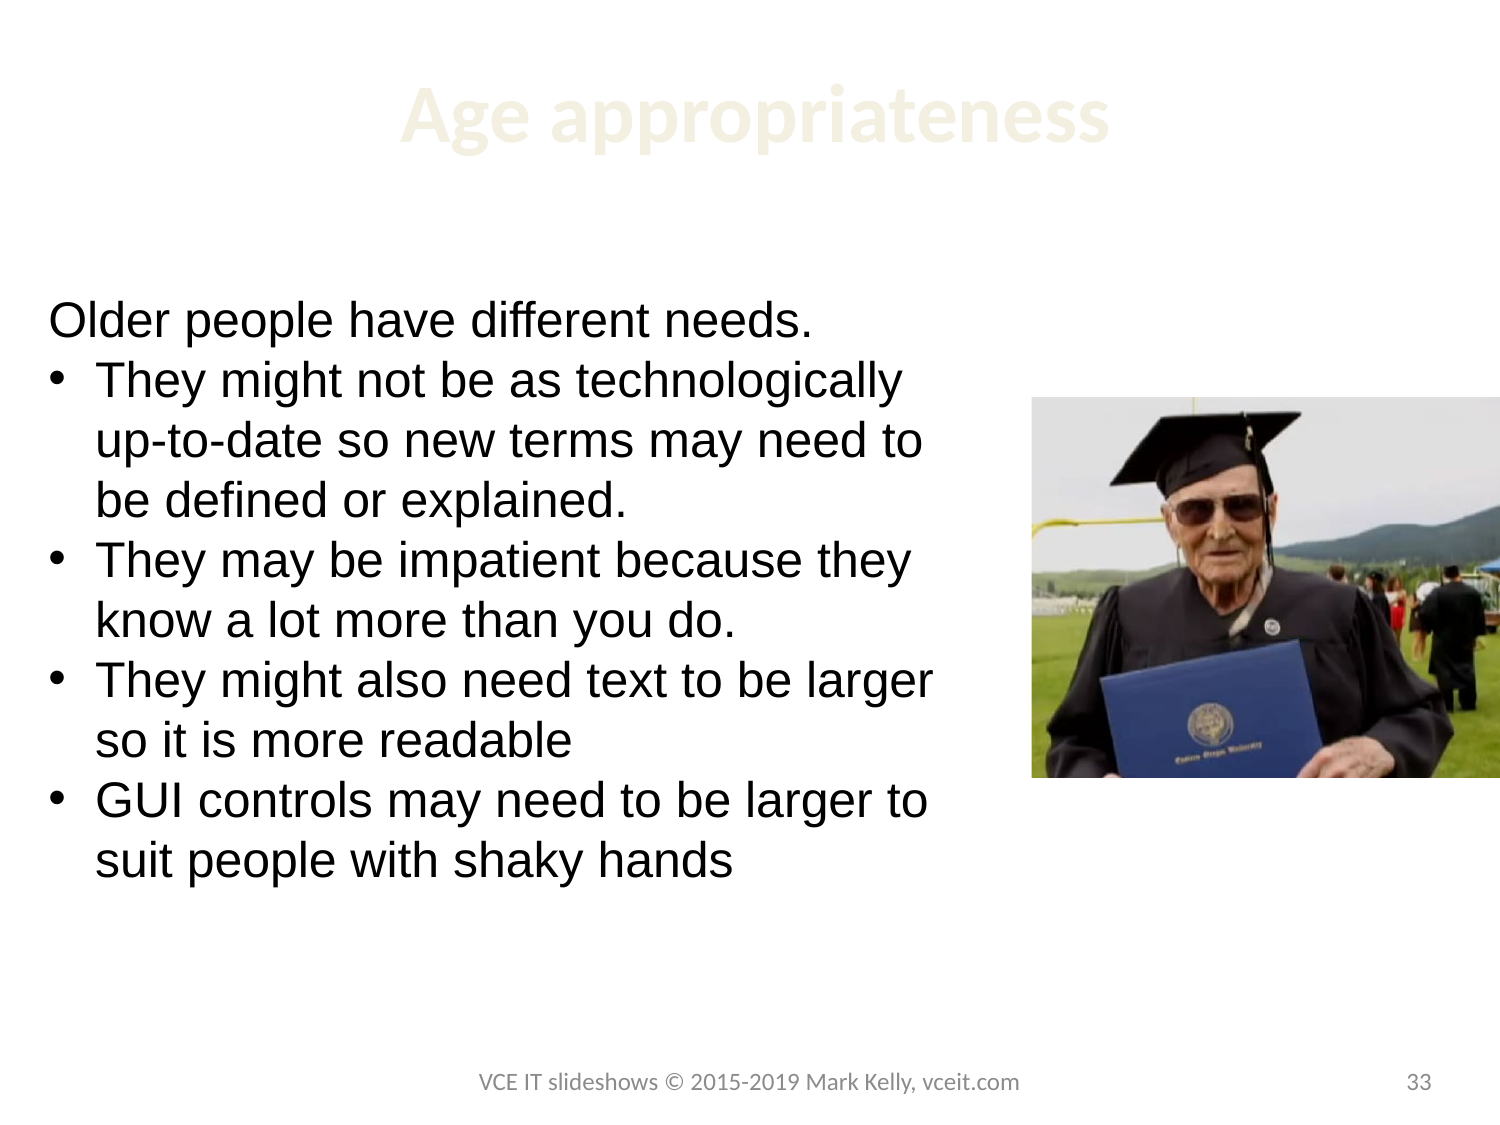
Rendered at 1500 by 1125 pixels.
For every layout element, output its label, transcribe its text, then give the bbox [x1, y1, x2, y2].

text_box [1031, 396, 1500, 778]
title Age appropriateness [29, 44, 1483, 173]
footer VCE IT slideshows © 2015-2019 Mark Kelly, vceit.com [383, 1058, 1117, 1103]
text_box Older people have different needs. They might not be as technologically up-to-date so new terms may need to be defined or explained. They may be impatient because they know a lot more than you do. They might also need text to be larger so it is more readable GUI controls may need to be larger to suit people with shaky hands [33, 219, 998, 1015]
slide_number 33 [1376, 1058, 1447, 1103]
